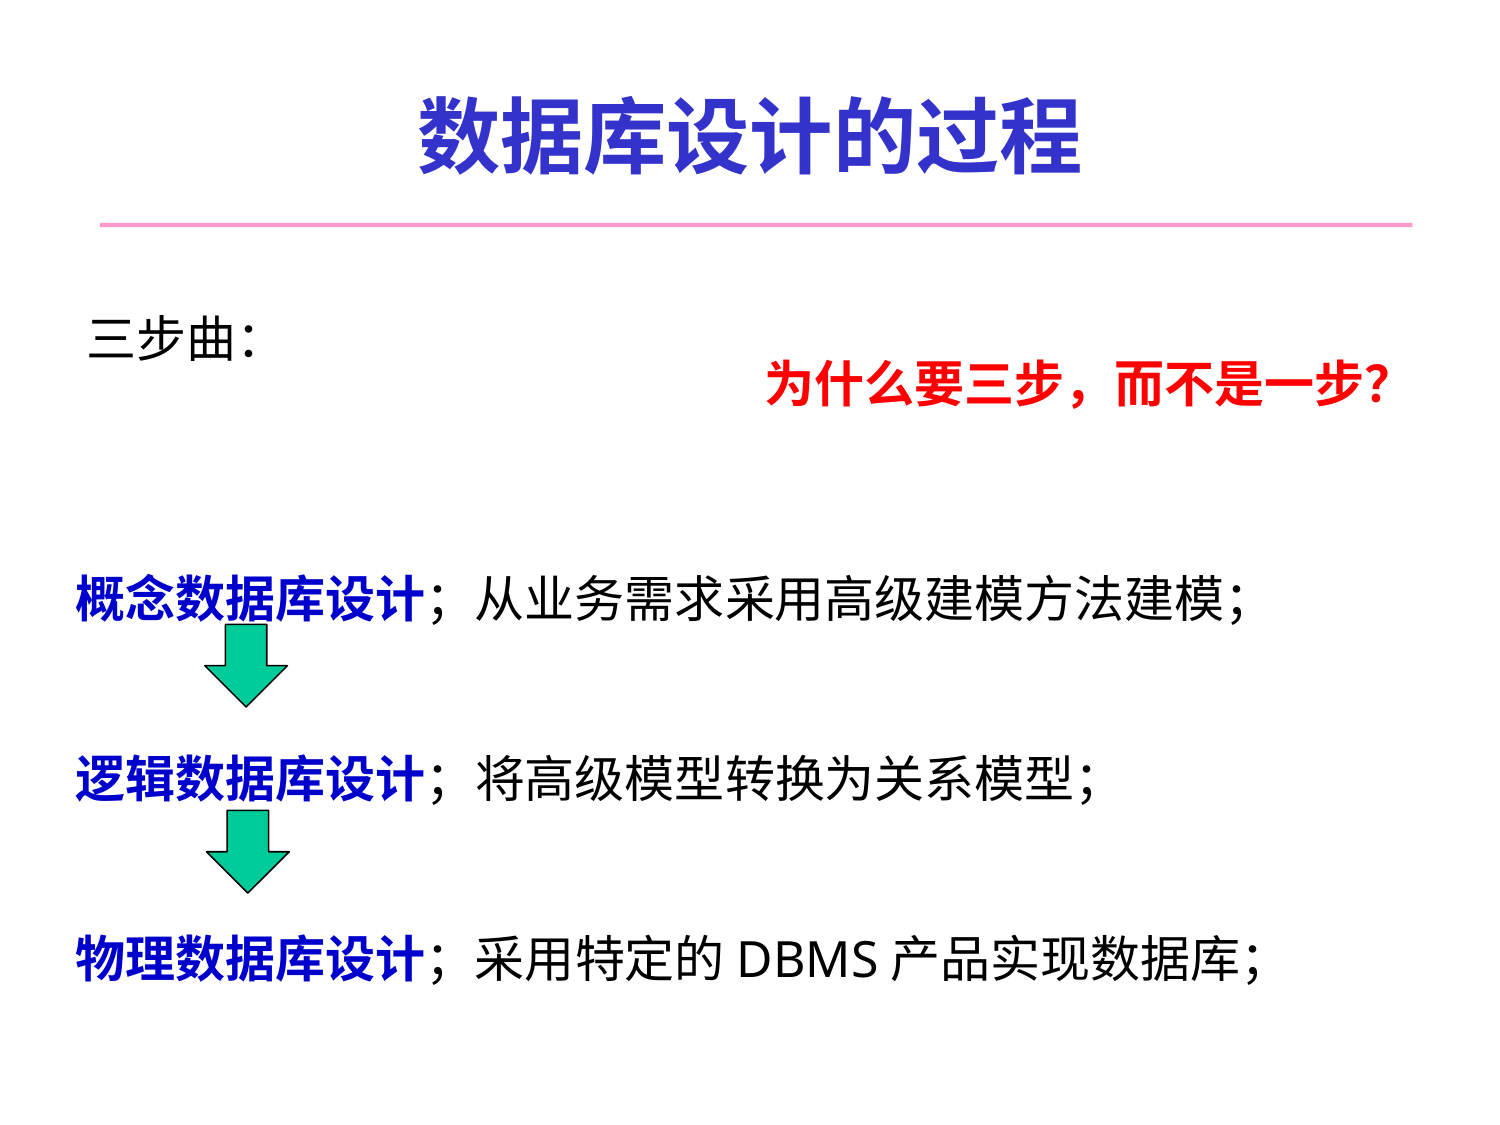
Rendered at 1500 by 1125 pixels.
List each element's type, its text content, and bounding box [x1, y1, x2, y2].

text_box 概念数据库设计；从业务需求采用高级建模方法建模； 逻辑数据库设计；将高级模型转换为关系模型； 物理数据库设计；采用特定的DBMS产品实现数据库； [60, 440, 1306, 995]
text_box 三步曲： [71, 300, 302, 375]
text_box [206, 810, 290, 894]
text_box [204, 624, 288, 708]
title 数据库设计的过程 [0, 24, 1500, 244]
text_box 为什么要三步，而不是一步？ [750, 345, 1430, 421]
